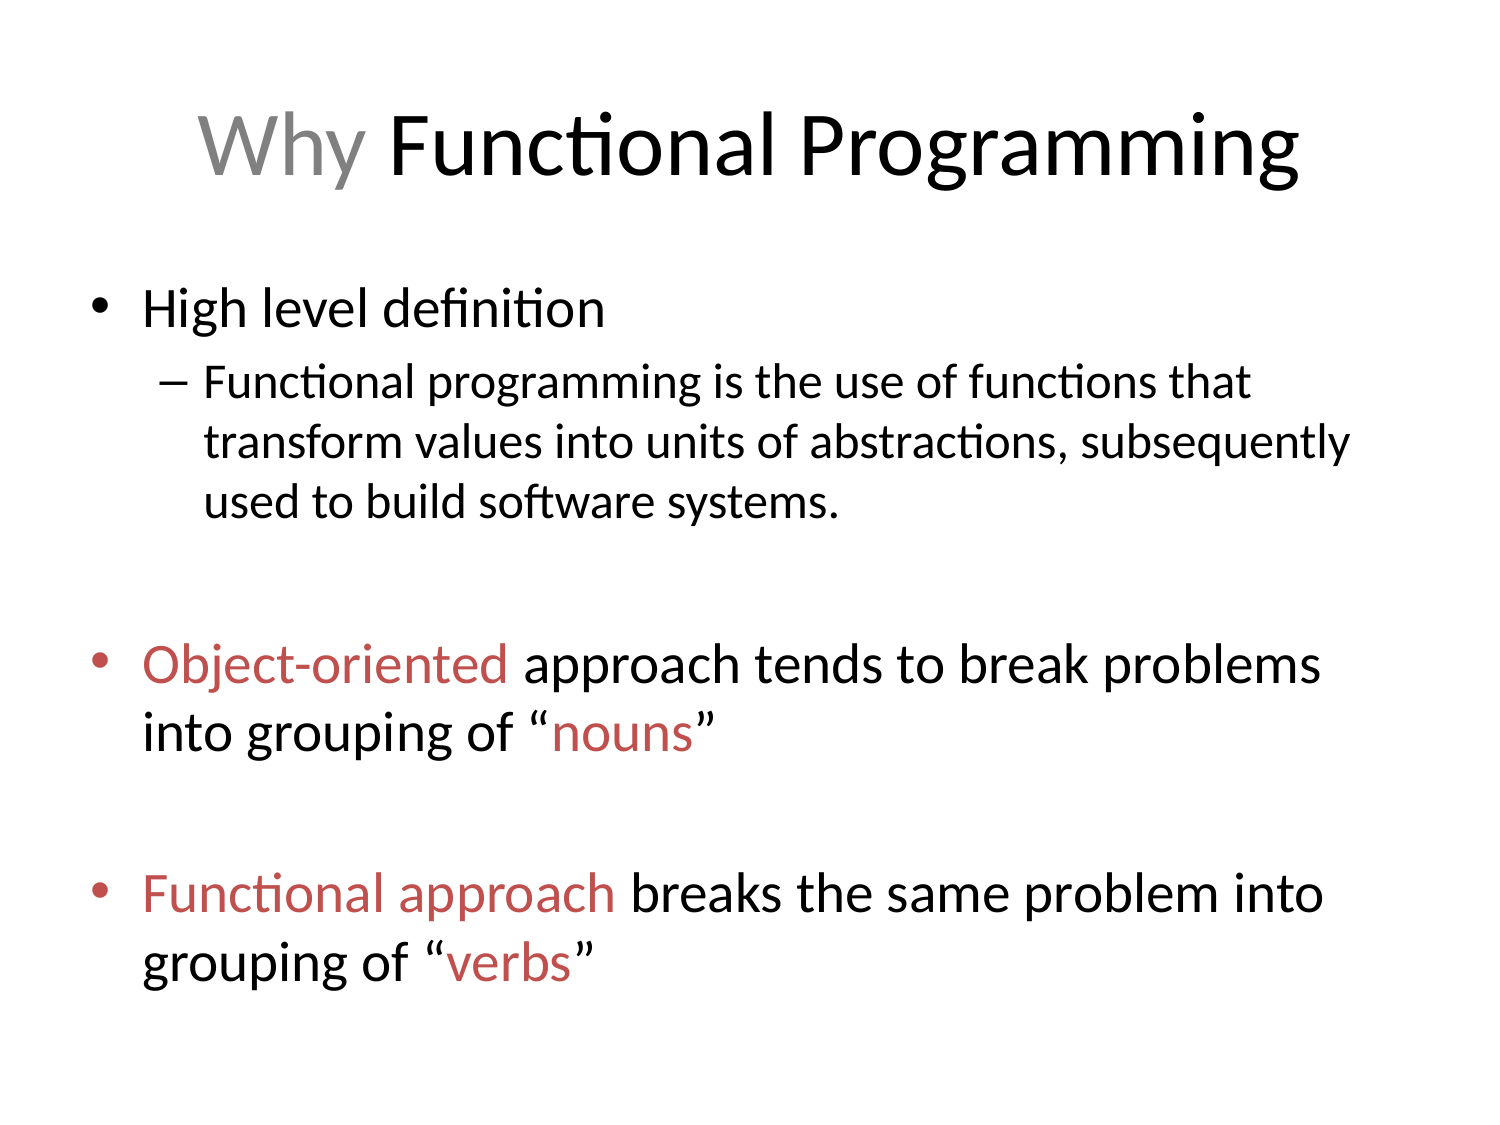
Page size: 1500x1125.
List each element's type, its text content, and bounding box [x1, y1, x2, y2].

title Why Functional Programming [75, 45, 1425, 233]
list High level definition Functional programming is the use of functions that transform values into units of abstractions, subsequently used to build software systems. Object-oriented approach tends to break problems into grouping of “nouns” Functional approach breaks the same problem into grouping of “verbs” [75, 262, 1425, 1005]
